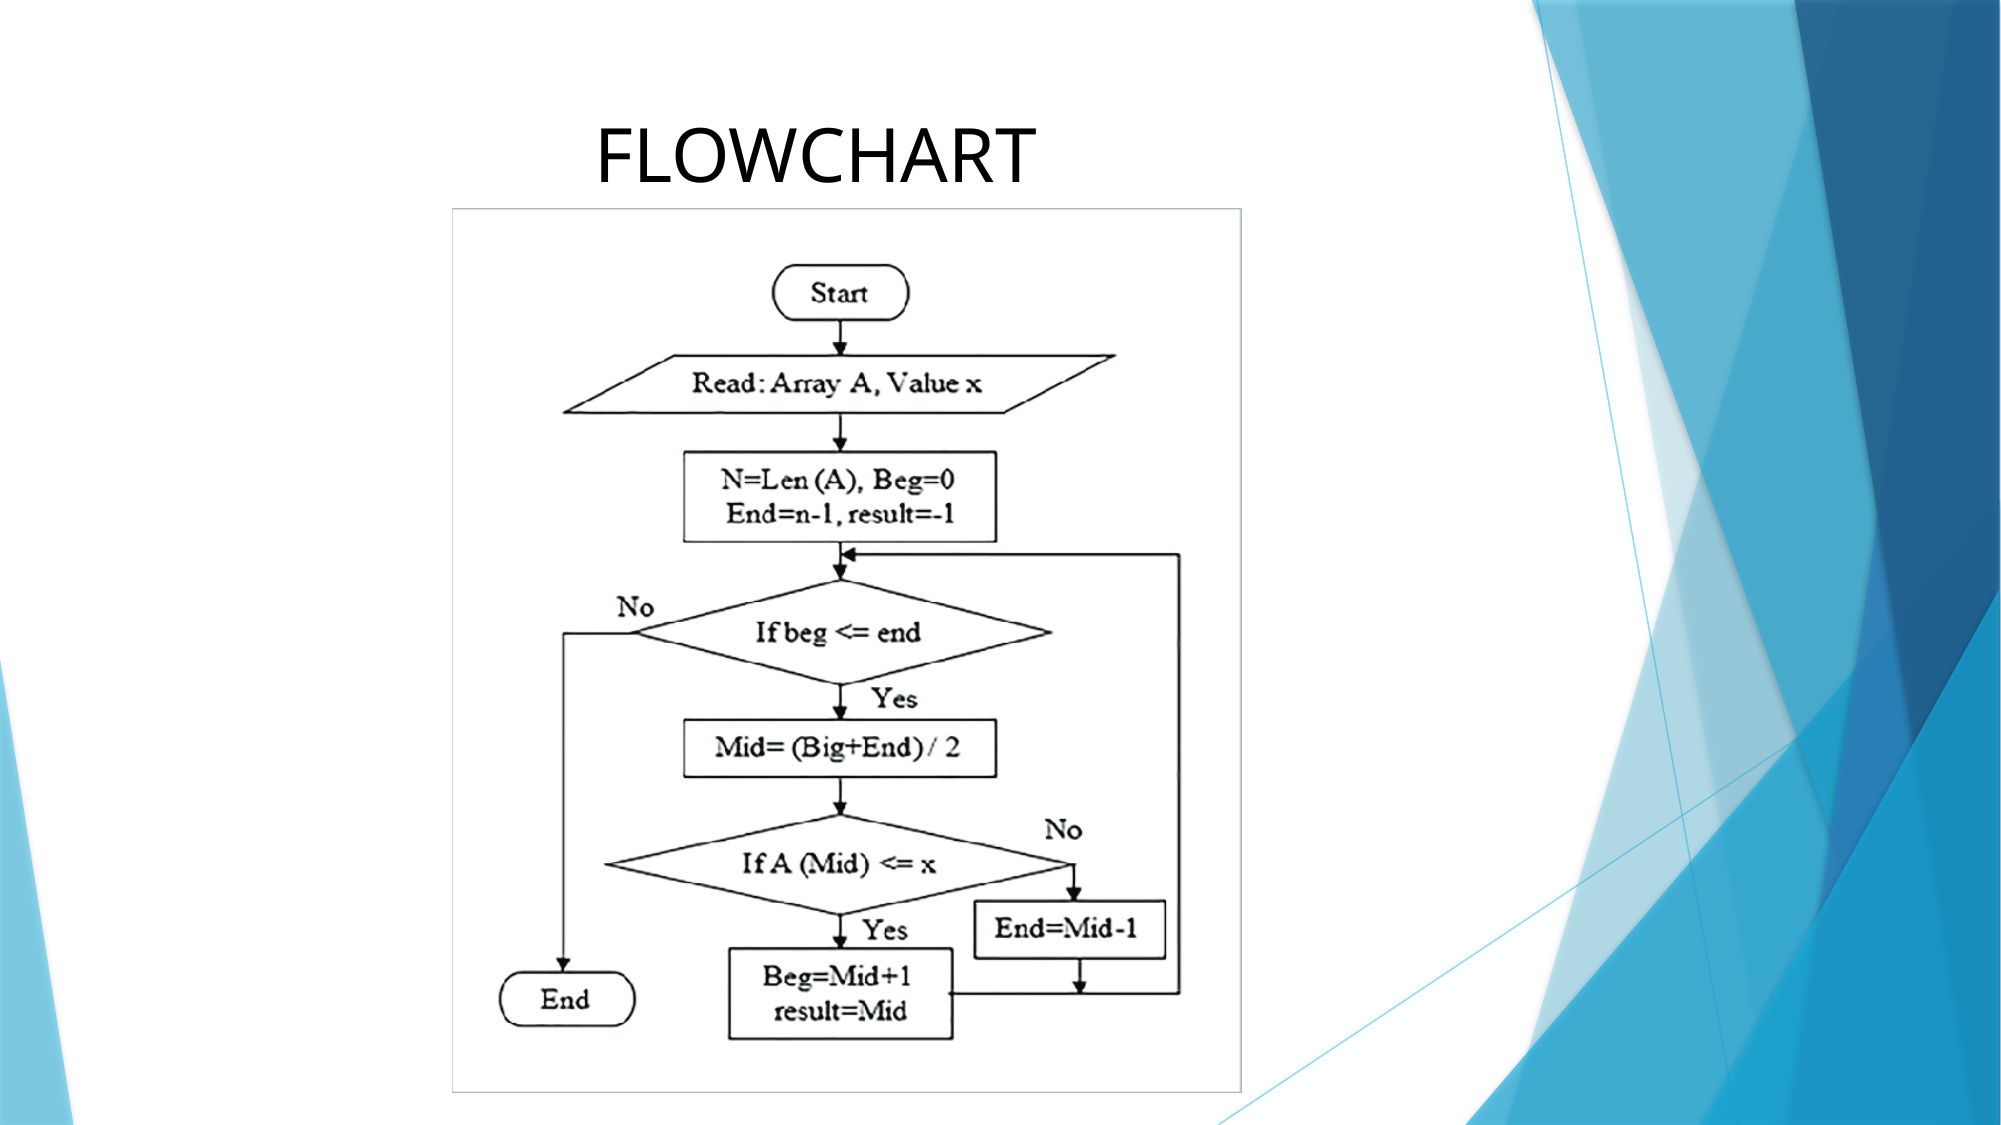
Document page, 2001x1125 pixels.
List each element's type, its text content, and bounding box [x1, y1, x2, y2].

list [451, 207, 1242, 1094]
title FLOWCHART [111, 99, 1522, 317]
